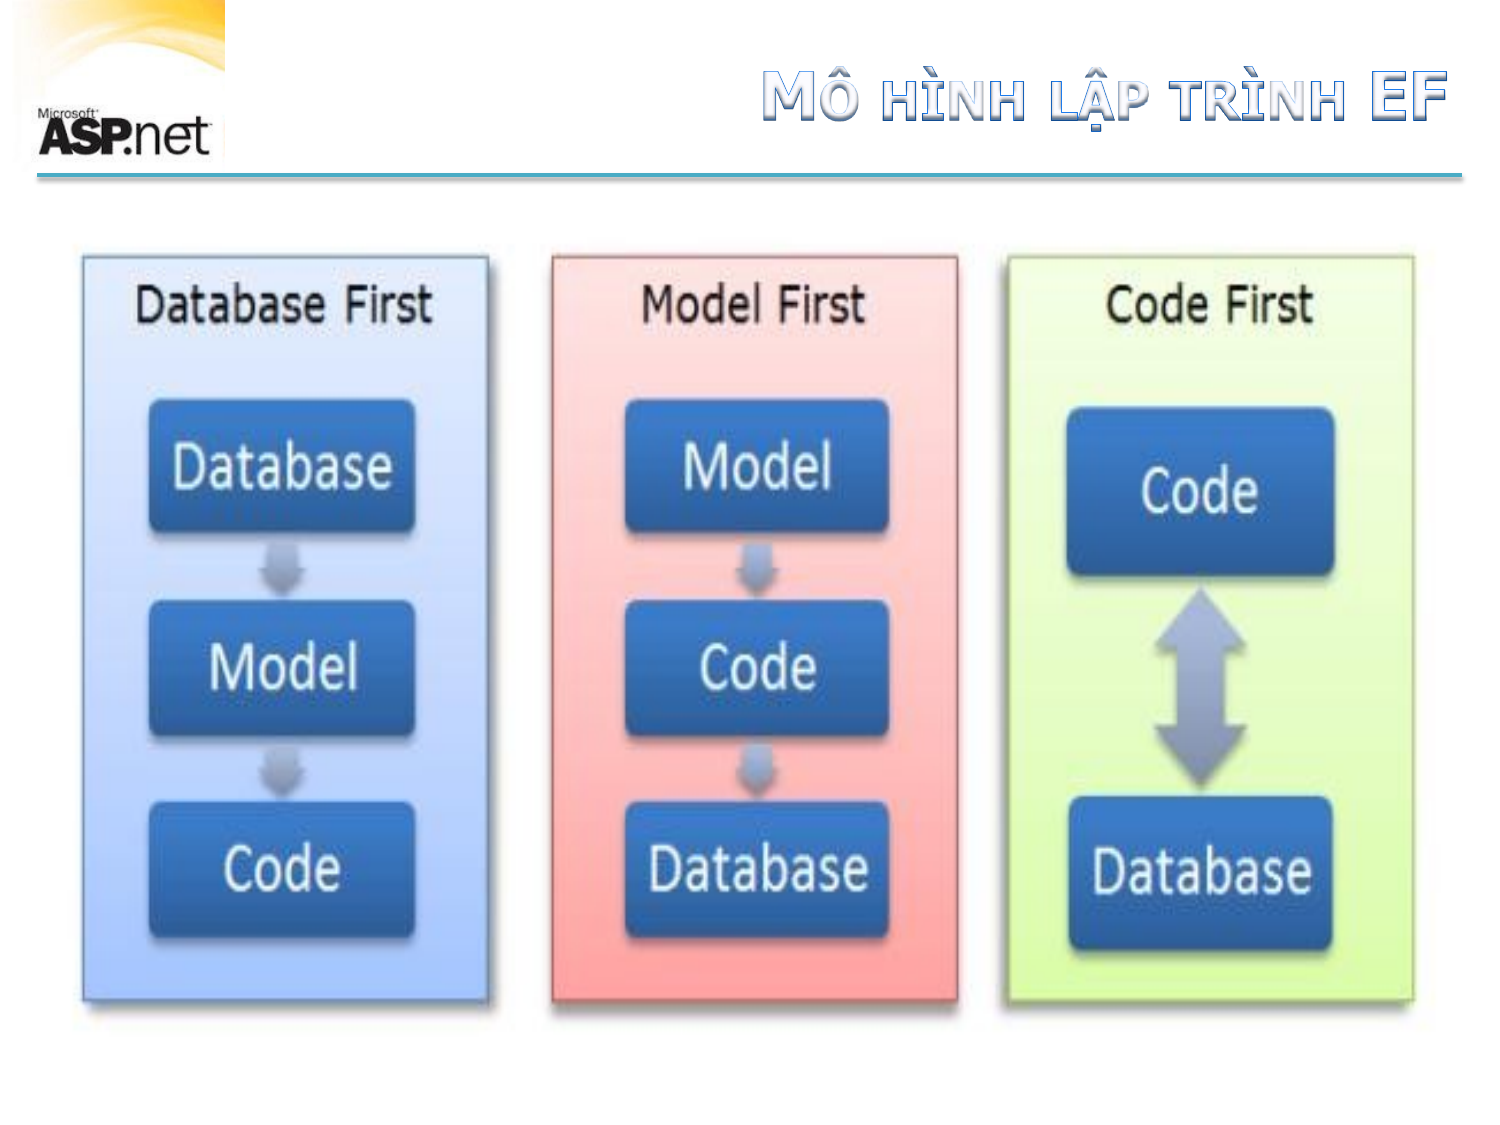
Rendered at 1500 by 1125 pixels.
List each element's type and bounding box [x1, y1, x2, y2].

text_box [1136, 50, 1327, 134]
picture [12, 0, 1470, 188]
text_box [718, 33, 859, 134]
text_box [846, 50, 1014, 134]
text_box [1327, 33, 1488, 134]
text_box [37, 200, 1463, 1063]
text_box [1014, 50, 1136, 134]
text_box [786, 50, 846, 134]
